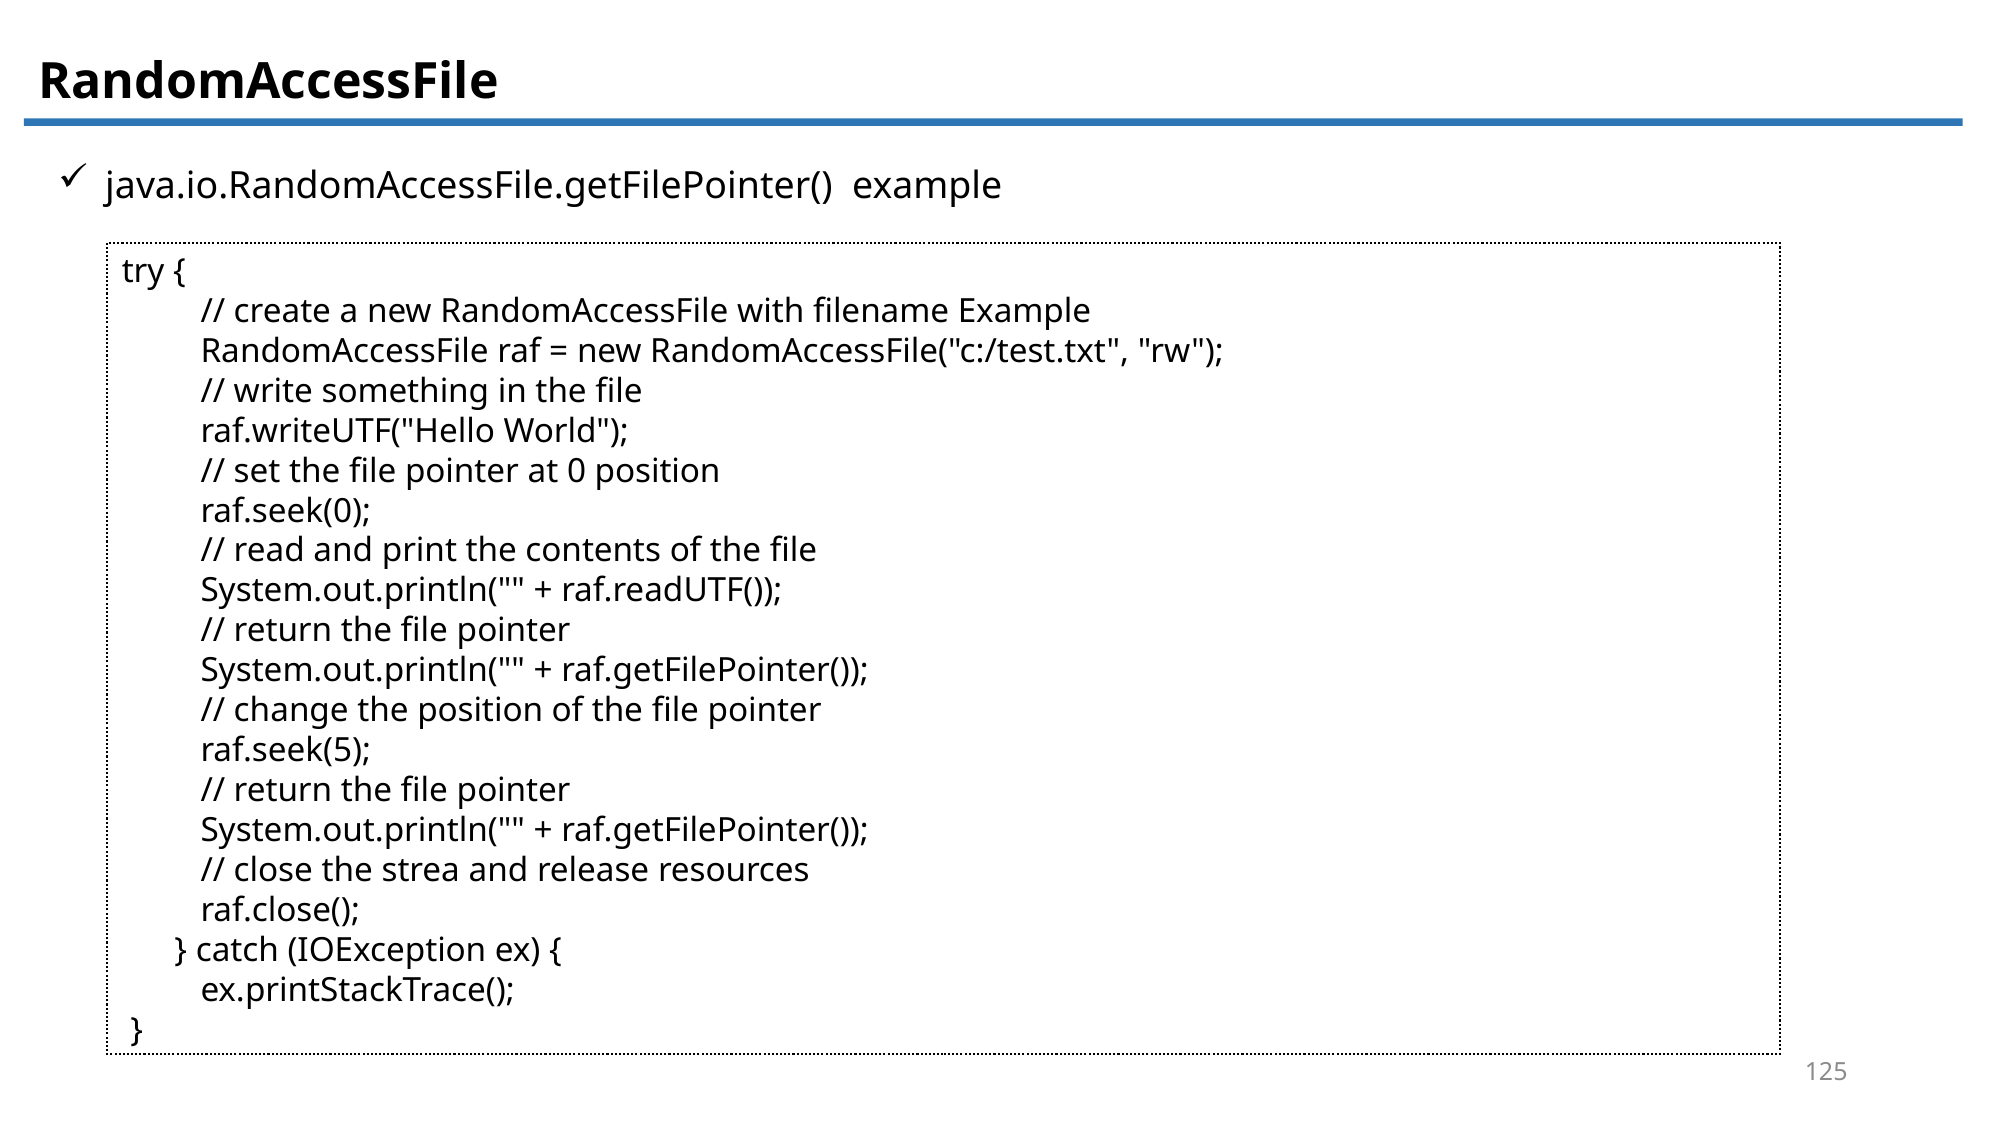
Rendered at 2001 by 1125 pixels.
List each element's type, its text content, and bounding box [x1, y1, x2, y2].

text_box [23, 39, 1963, 126]
slide_number 125 [1412, 1042, 1863, 1103]
text_box java.io.RandomAccessFile.getFilePointer() example [43, 154, 1797, 214]
text_box try { // create a new RandomAccessFile with filename Example RandomAccessFile raf = new RandomAccessFile("c:/test.txt", "rw"); // write something in the file raf.writeUTF("Hello World"); // set the file pointer at 0 position raf.seek(0); // read and print the contents of the file System.out.println("" + raf.readUTF()); // return the file pointer System.out.println("" + raf.getFilePointer()); // change the position of the file pointer raf.seek(5); // return the file pointer System.out.println("" + raf.getFilePointer()); // close the strea and release resources raf.close(); } catch (IOException ex) { ex.printStackTrace(); } [106, 242, 1781, 1055]
